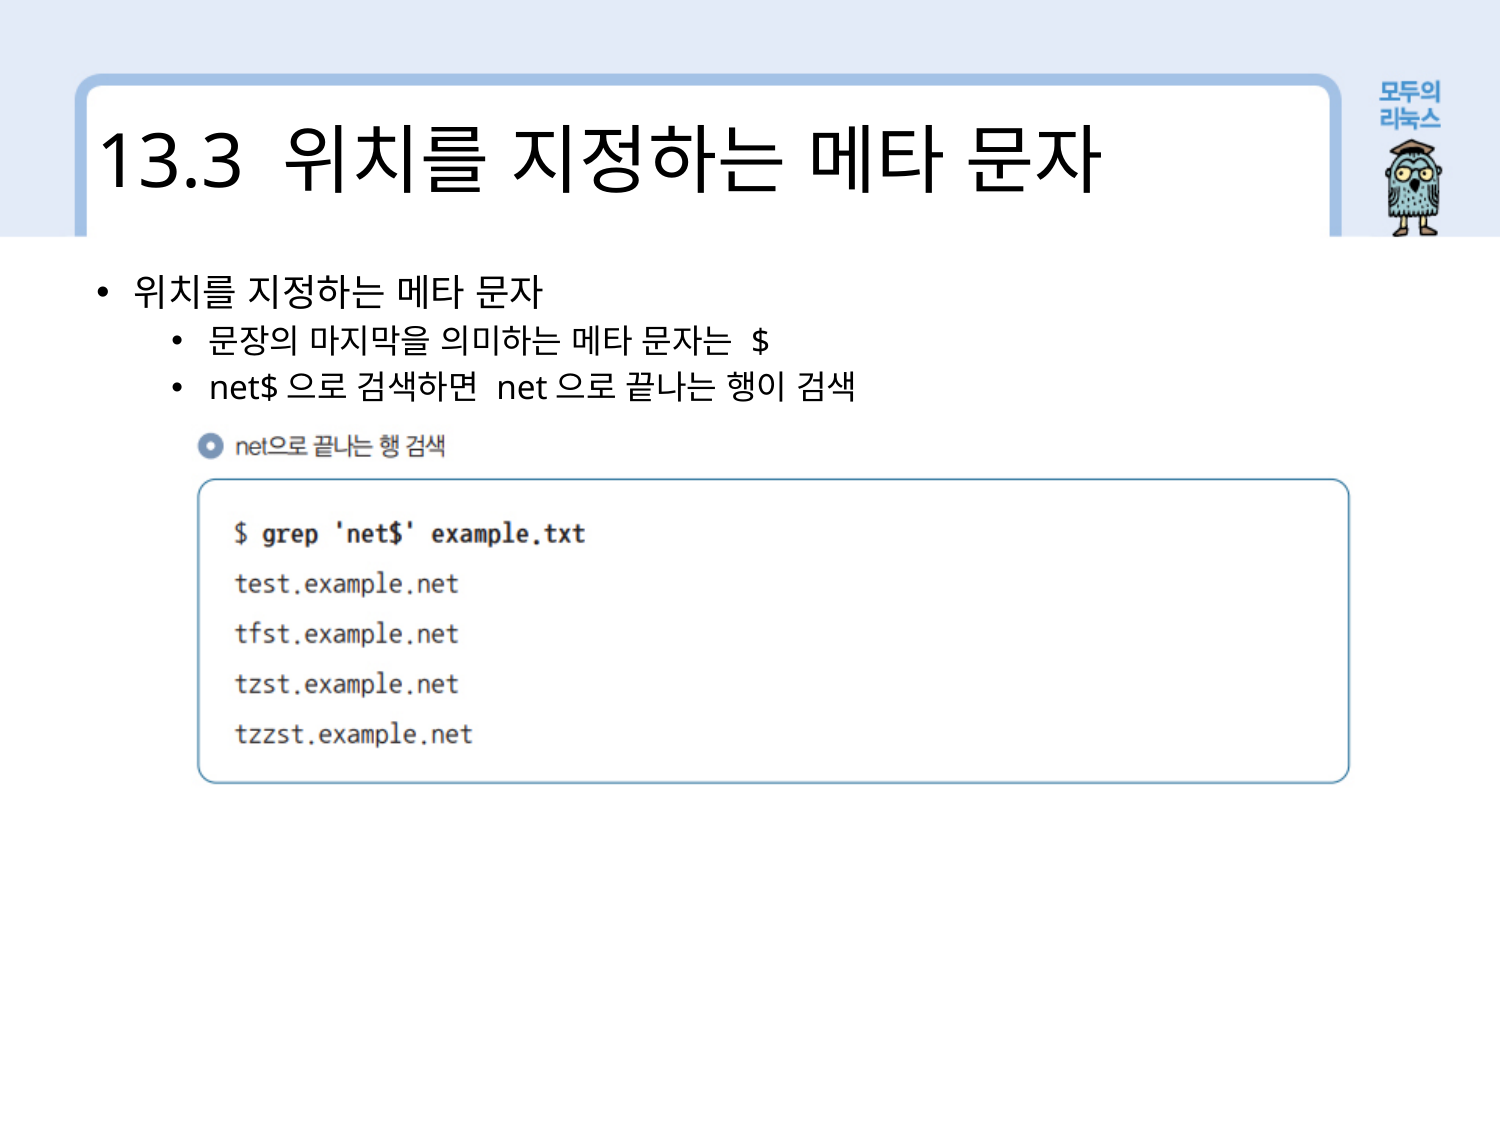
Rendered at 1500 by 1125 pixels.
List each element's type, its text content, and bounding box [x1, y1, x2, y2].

picture [0, 0, 1500, 1125]
text_box 13.3 위치를 지정하는 메타 문자 [81, 115, 1335, 221]
text_box 위치를 지정하는 메타 문자 문장의 마지막을 의미하는 메타 문자는 $ net$으로 검색하면 net으로 끝나는 행이 검색 [81, 266, 1359, 1024]
